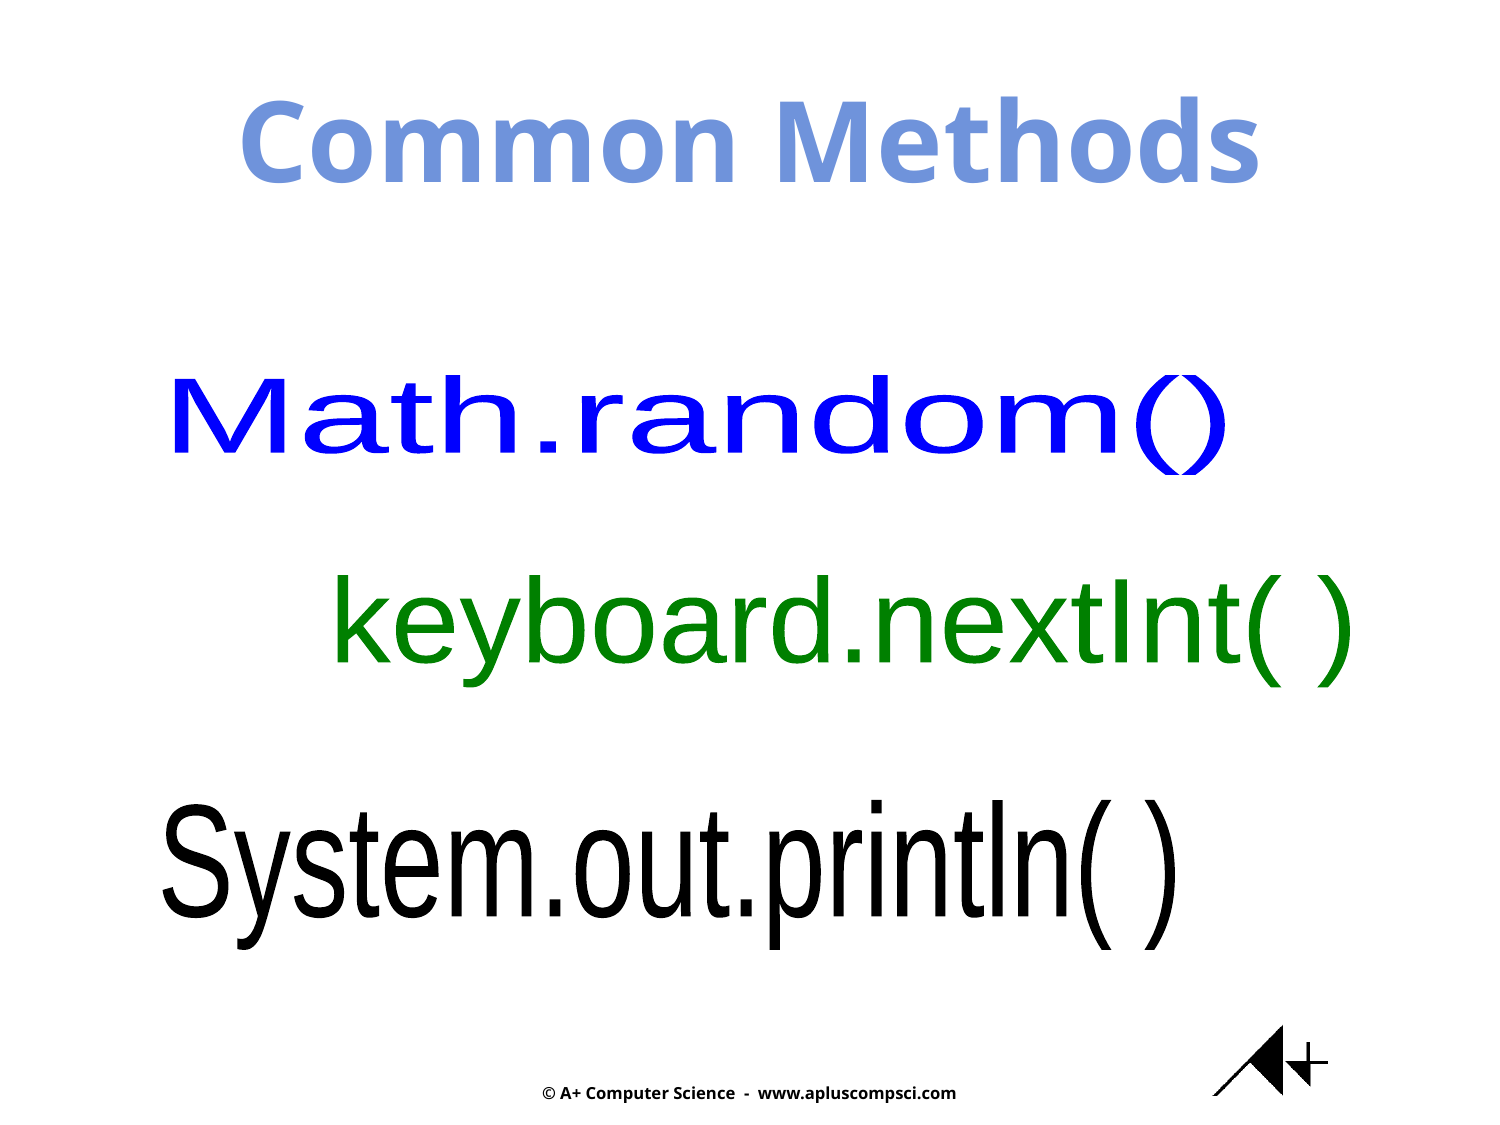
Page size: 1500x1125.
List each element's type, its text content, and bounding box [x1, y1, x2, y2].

footer © A+ Computer Science - www.apluscompsci.com [512, 1024, 988, 1101]
text_box Common Methods [0, 62, 1500, 213]
picture [1212, 1024, 1328, 1096]
